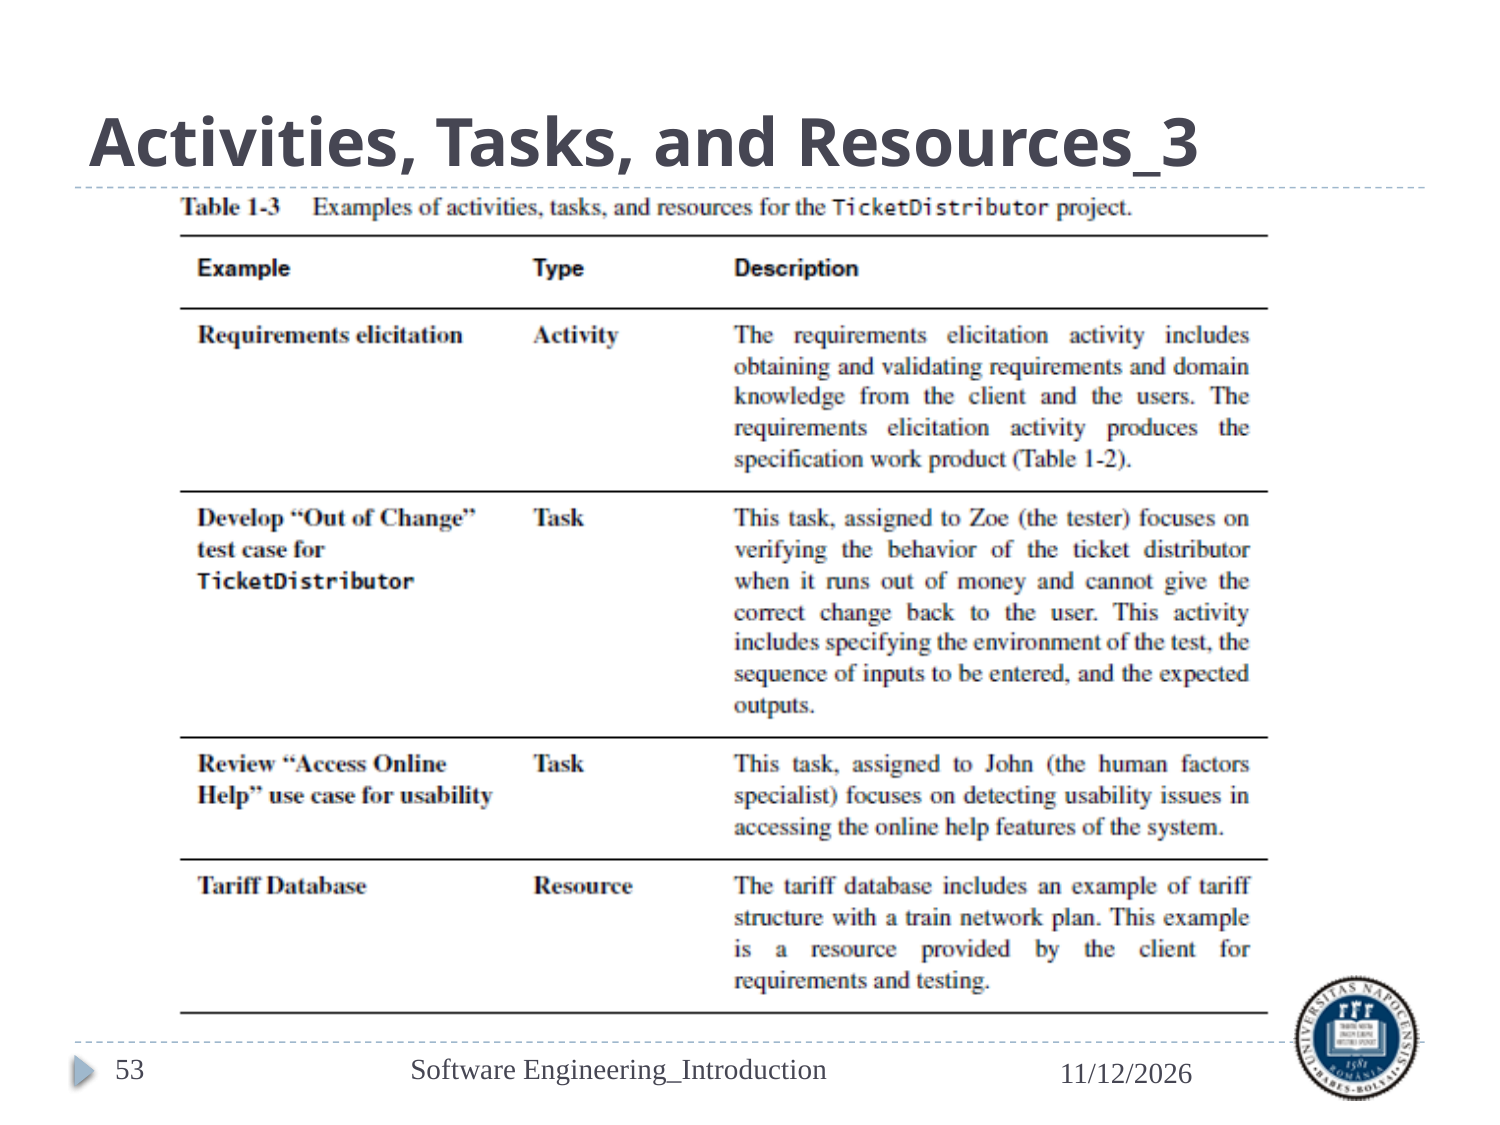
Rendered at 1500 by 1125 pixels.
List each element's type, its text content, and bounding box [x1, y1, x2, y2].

title Activities, Tasks, and Resources_3 [75, 37, 1425, 188]
slide_number 53 [100, 1042, 313, 1103]
picture [159, 192, 1420, 1046]
footer Software Engineering_Introduction [395, 1051, 1051, 1103]
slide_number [1045, 1046, 1421, 1107]
